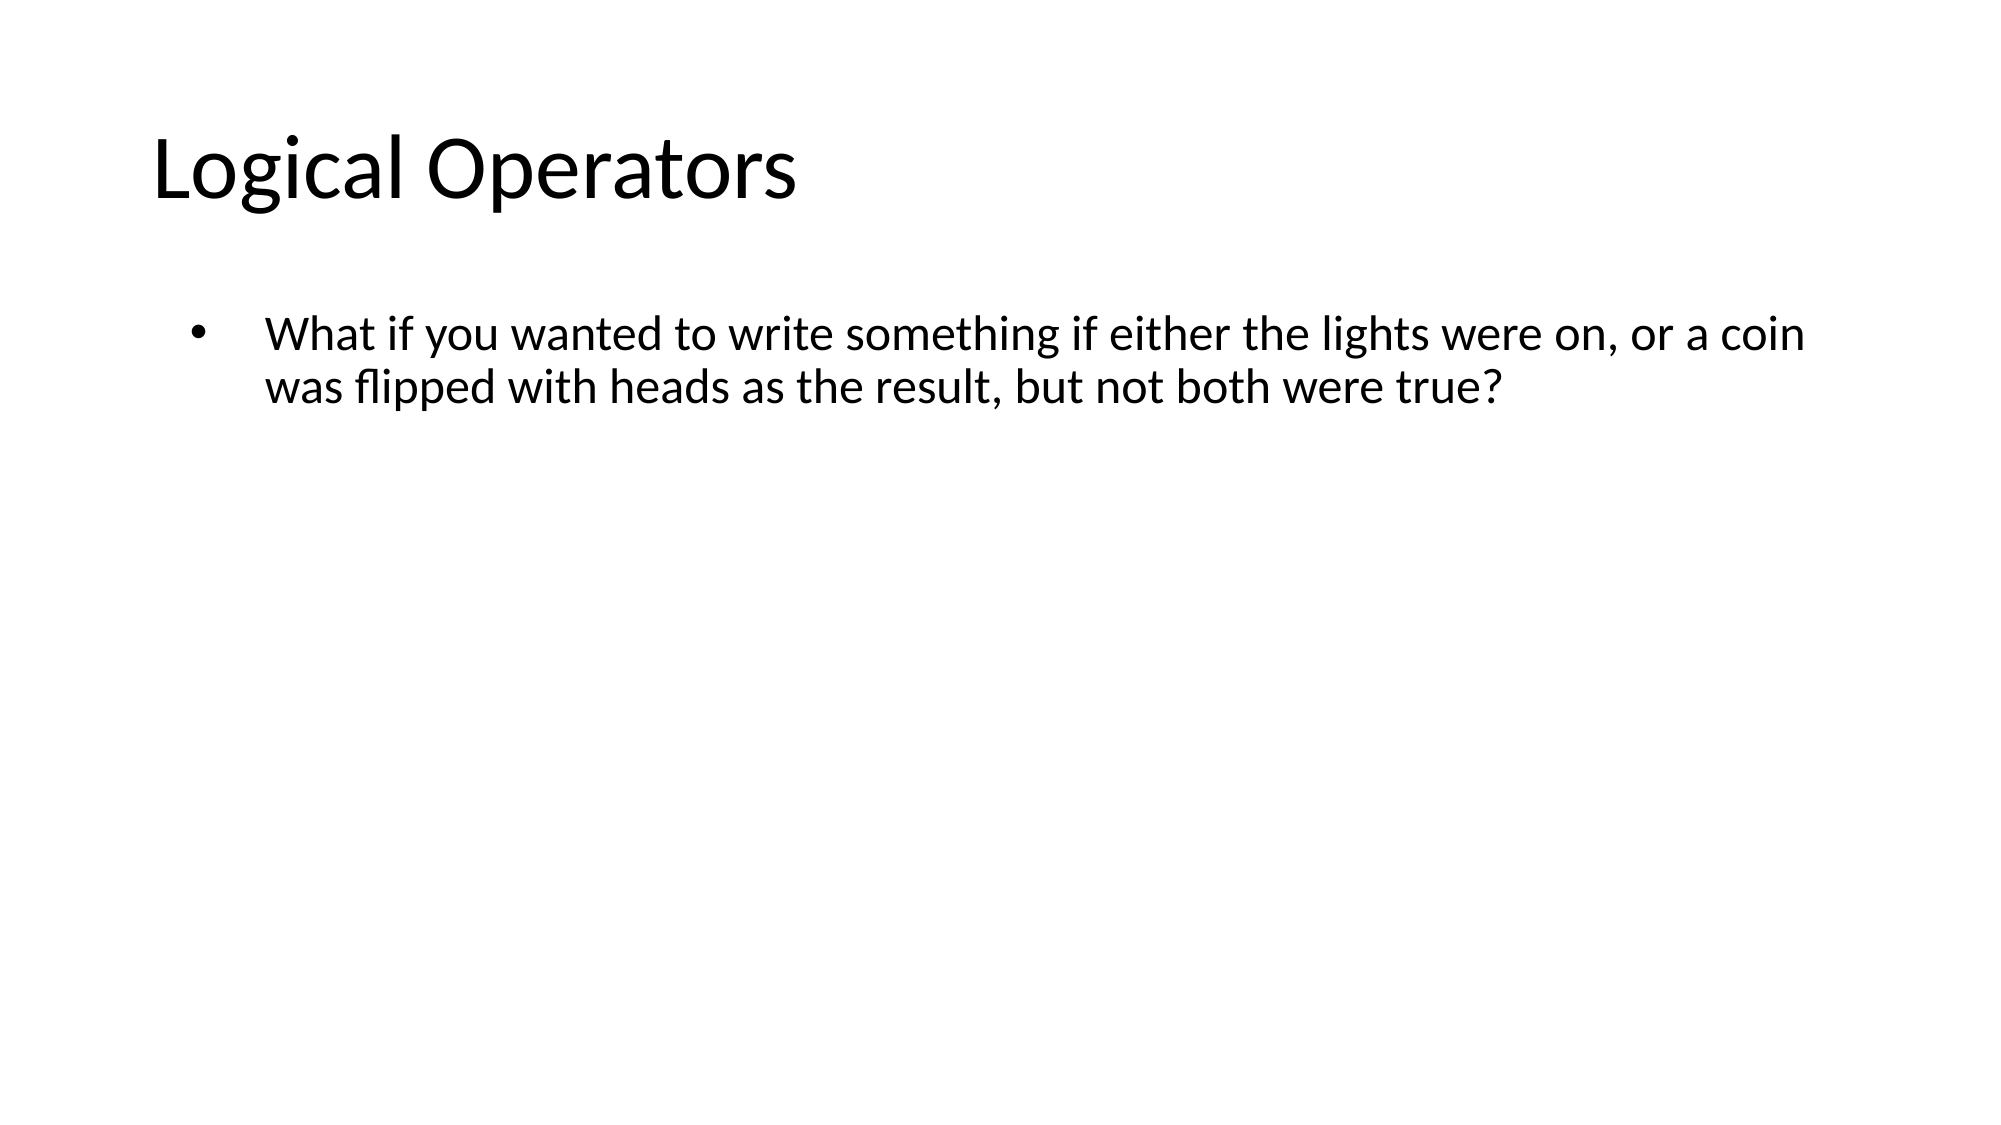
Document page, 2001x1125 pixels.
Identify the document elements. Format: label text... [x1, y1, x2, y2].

list What if you wanted to write something if either the lights were on, or a coin was flipped with heads as the result, but not both were true? [137, 299, 1863, 1014]
title Logical Operators [137, 59, 1863, 278]
